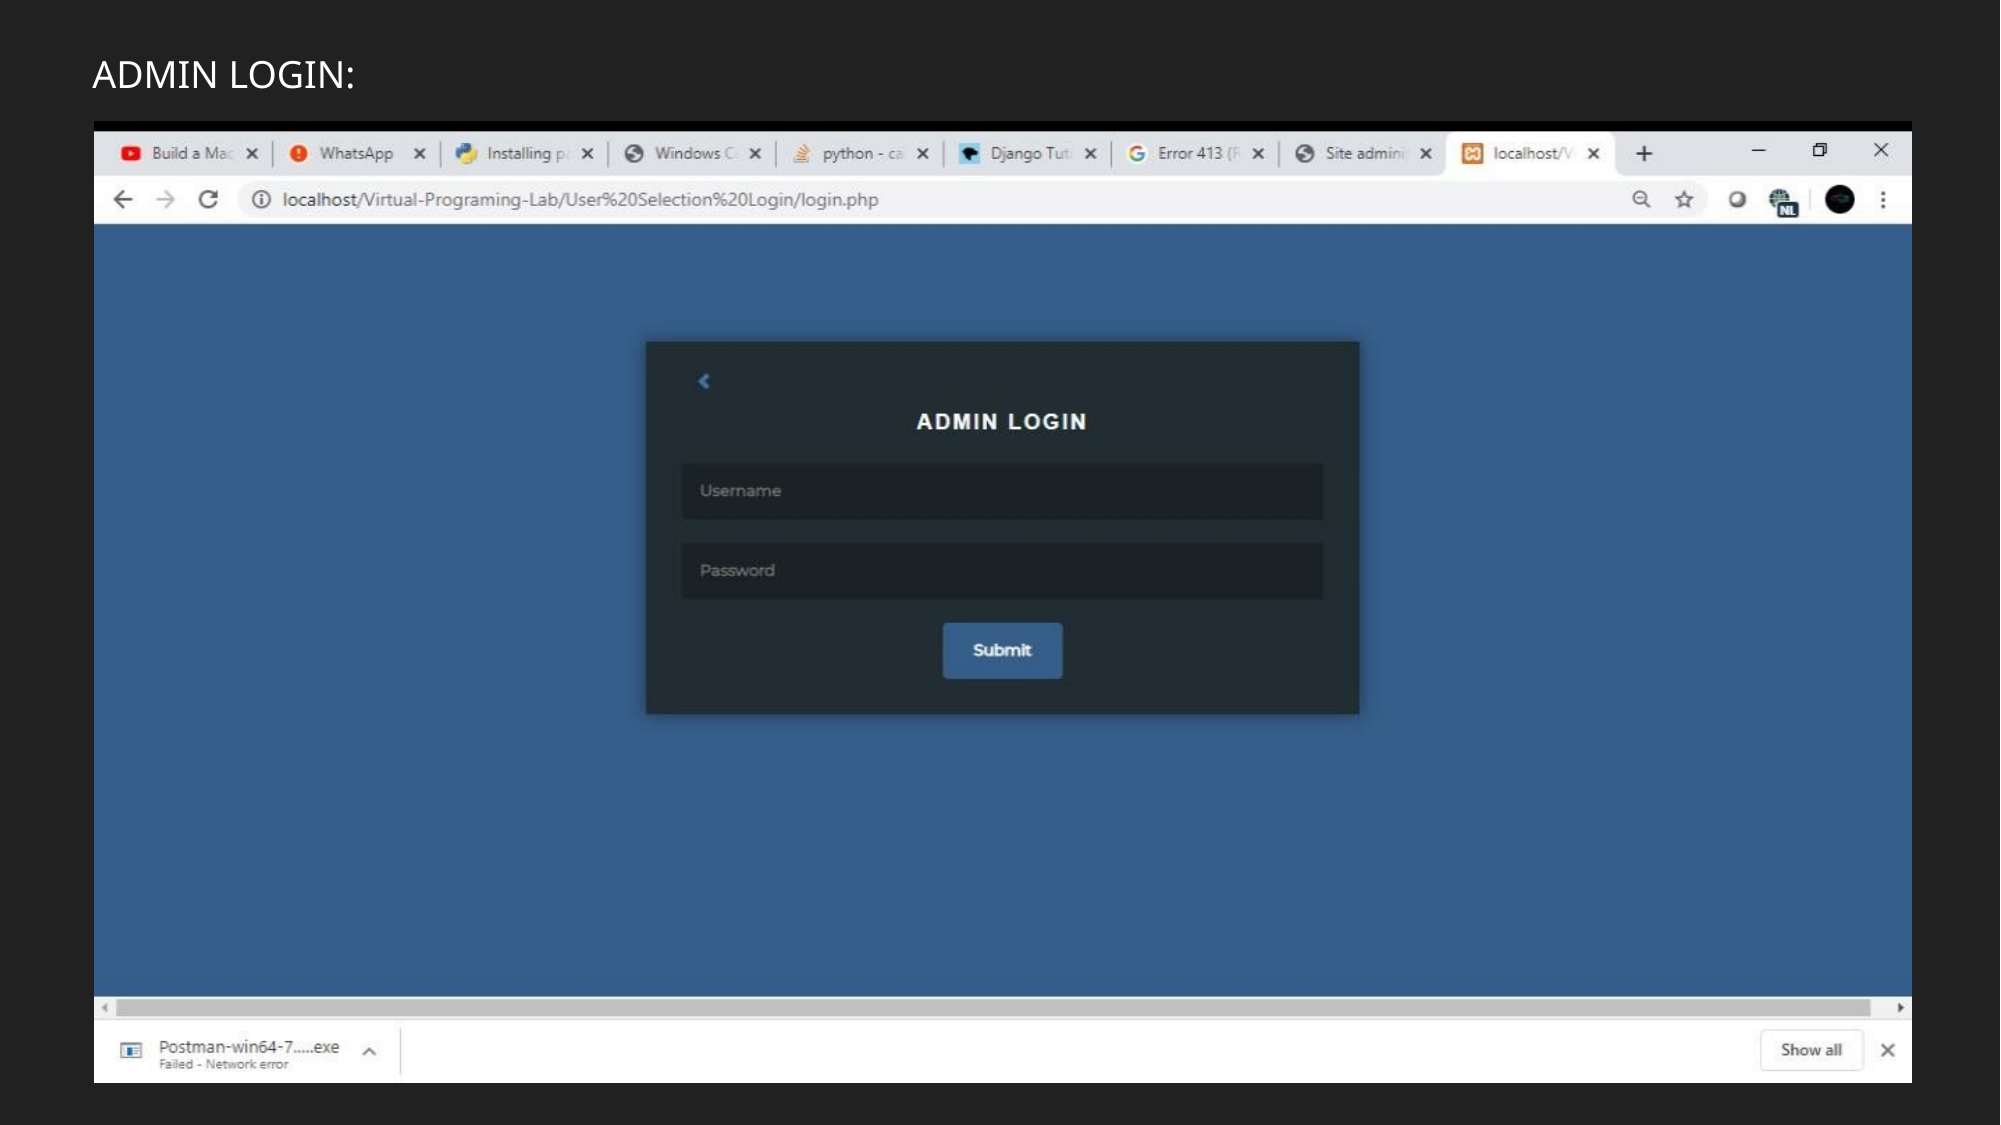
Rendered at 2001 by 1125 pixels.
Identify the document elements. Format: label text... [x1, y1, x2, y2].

picture [93, 121, 1912, 1083]
text_box ADMIN LOGIN: [77, 43, 371, 104]
